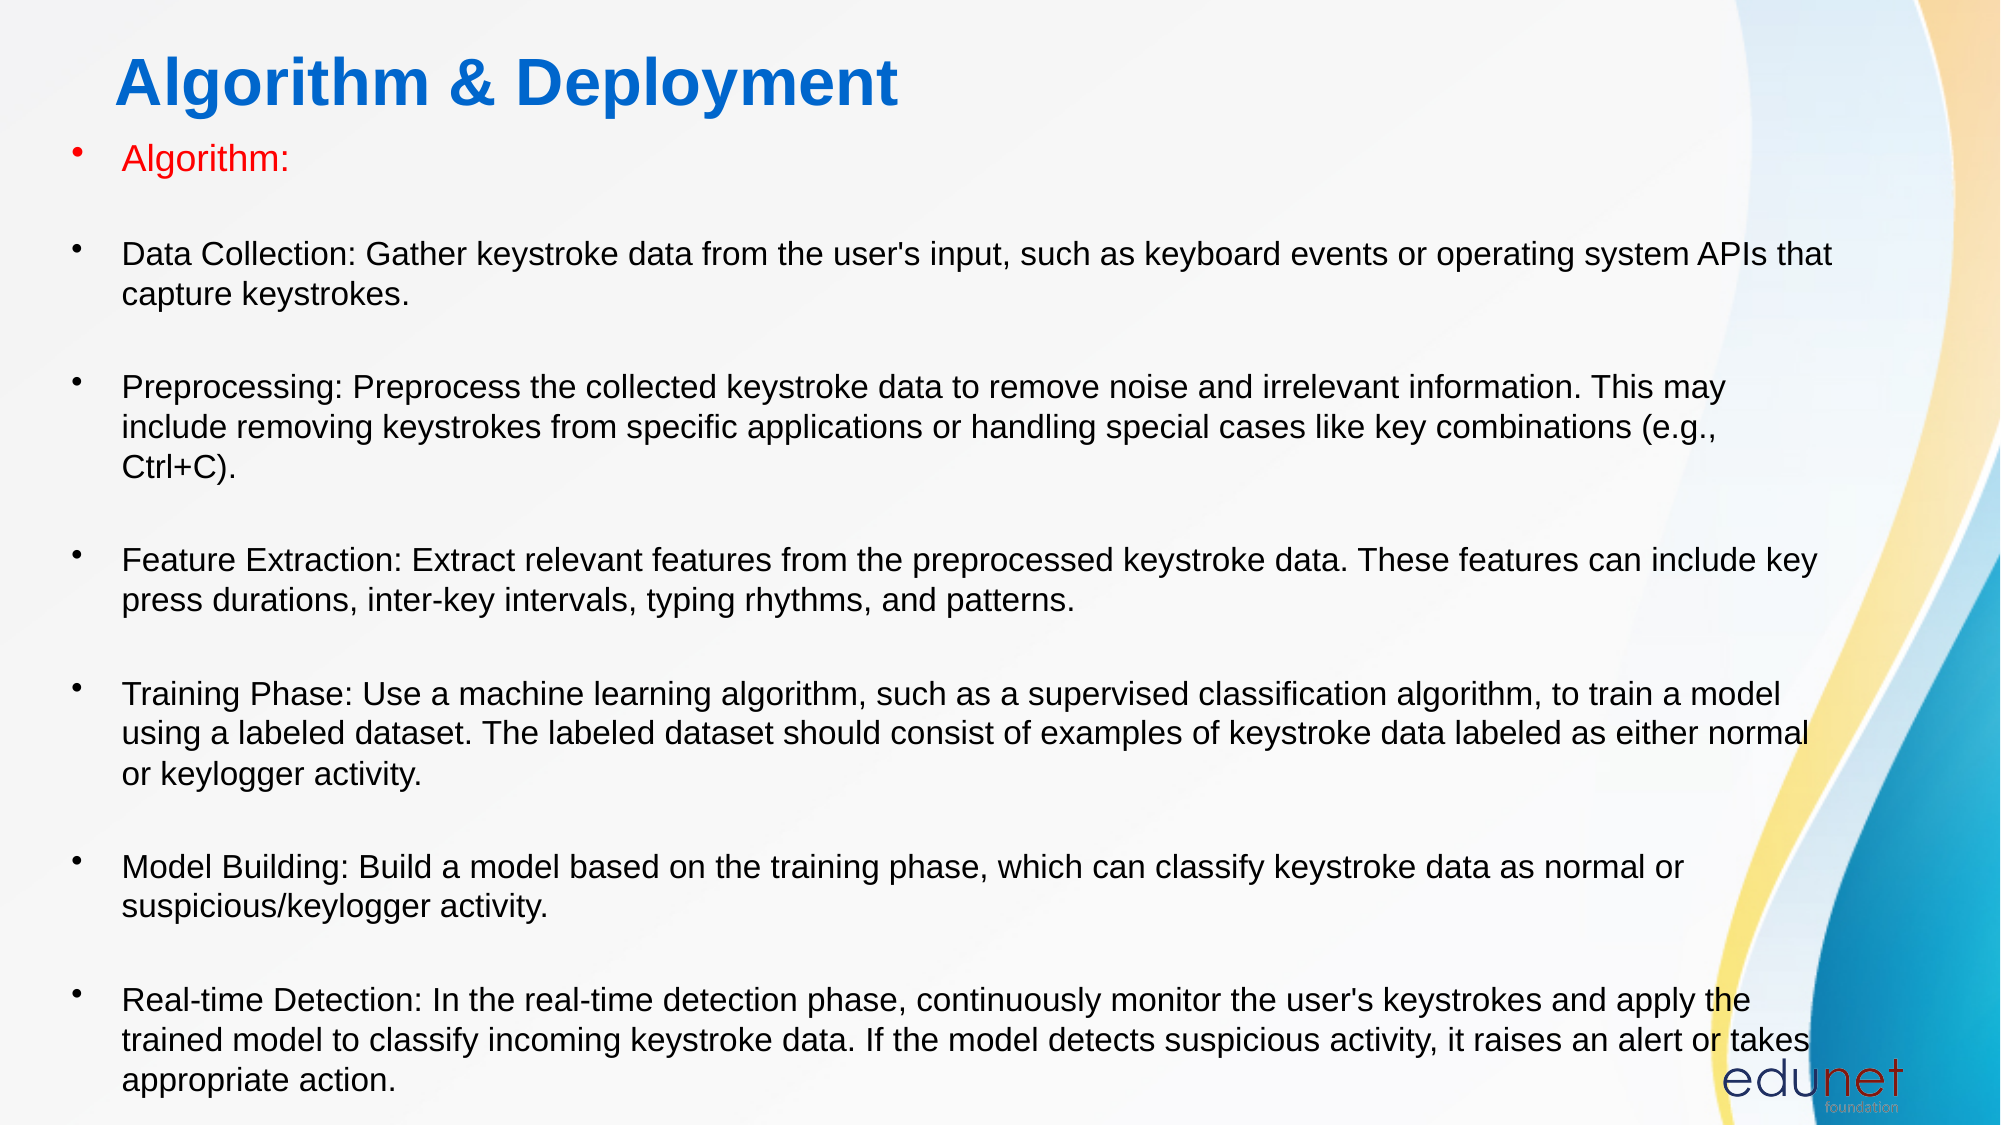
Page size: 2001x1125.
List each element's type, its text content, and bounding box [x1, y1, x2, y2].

picture [0, 0, 2001, 1125]
list Algorithm: Data Collection: Gather keystroke data from the user's input, such as keyboard events or operating system APIs that capture keystrokes. Preprocessing: Preprocess the collected keystroke data to remove noise and irrelevant information. This may include removing keystrokes from specific applications or handling special cases like key combinations (e.g., Ctrl+C). Feature Extraction: Extract relevant features from the preprocessed keystroke data. These features can include key press durations, inter-key intervals, typing rhythms, and patterns. Training Phase: Use a machine learning algorithm, such as a supervised classification algorithm, to train a model using a labeled dataset. The labeled dataset should consist of examples of keystroke data labeled as either normal or keylogger activity. Model Building: Build a model based on the training phase, which can classify keystroke data as normal or suspicious/keylogger activity. Real-time Detection: In the real-time detection phase, continuously monitor the user's keystrokes and apply the trained model to classify incoming keystroke data. If the model detects suspicious activity, it raises an alert or takes appropriate action. [56, 126, 1857, 940]
title Algorithm & Deployment [99, 30, 1901, 127]
